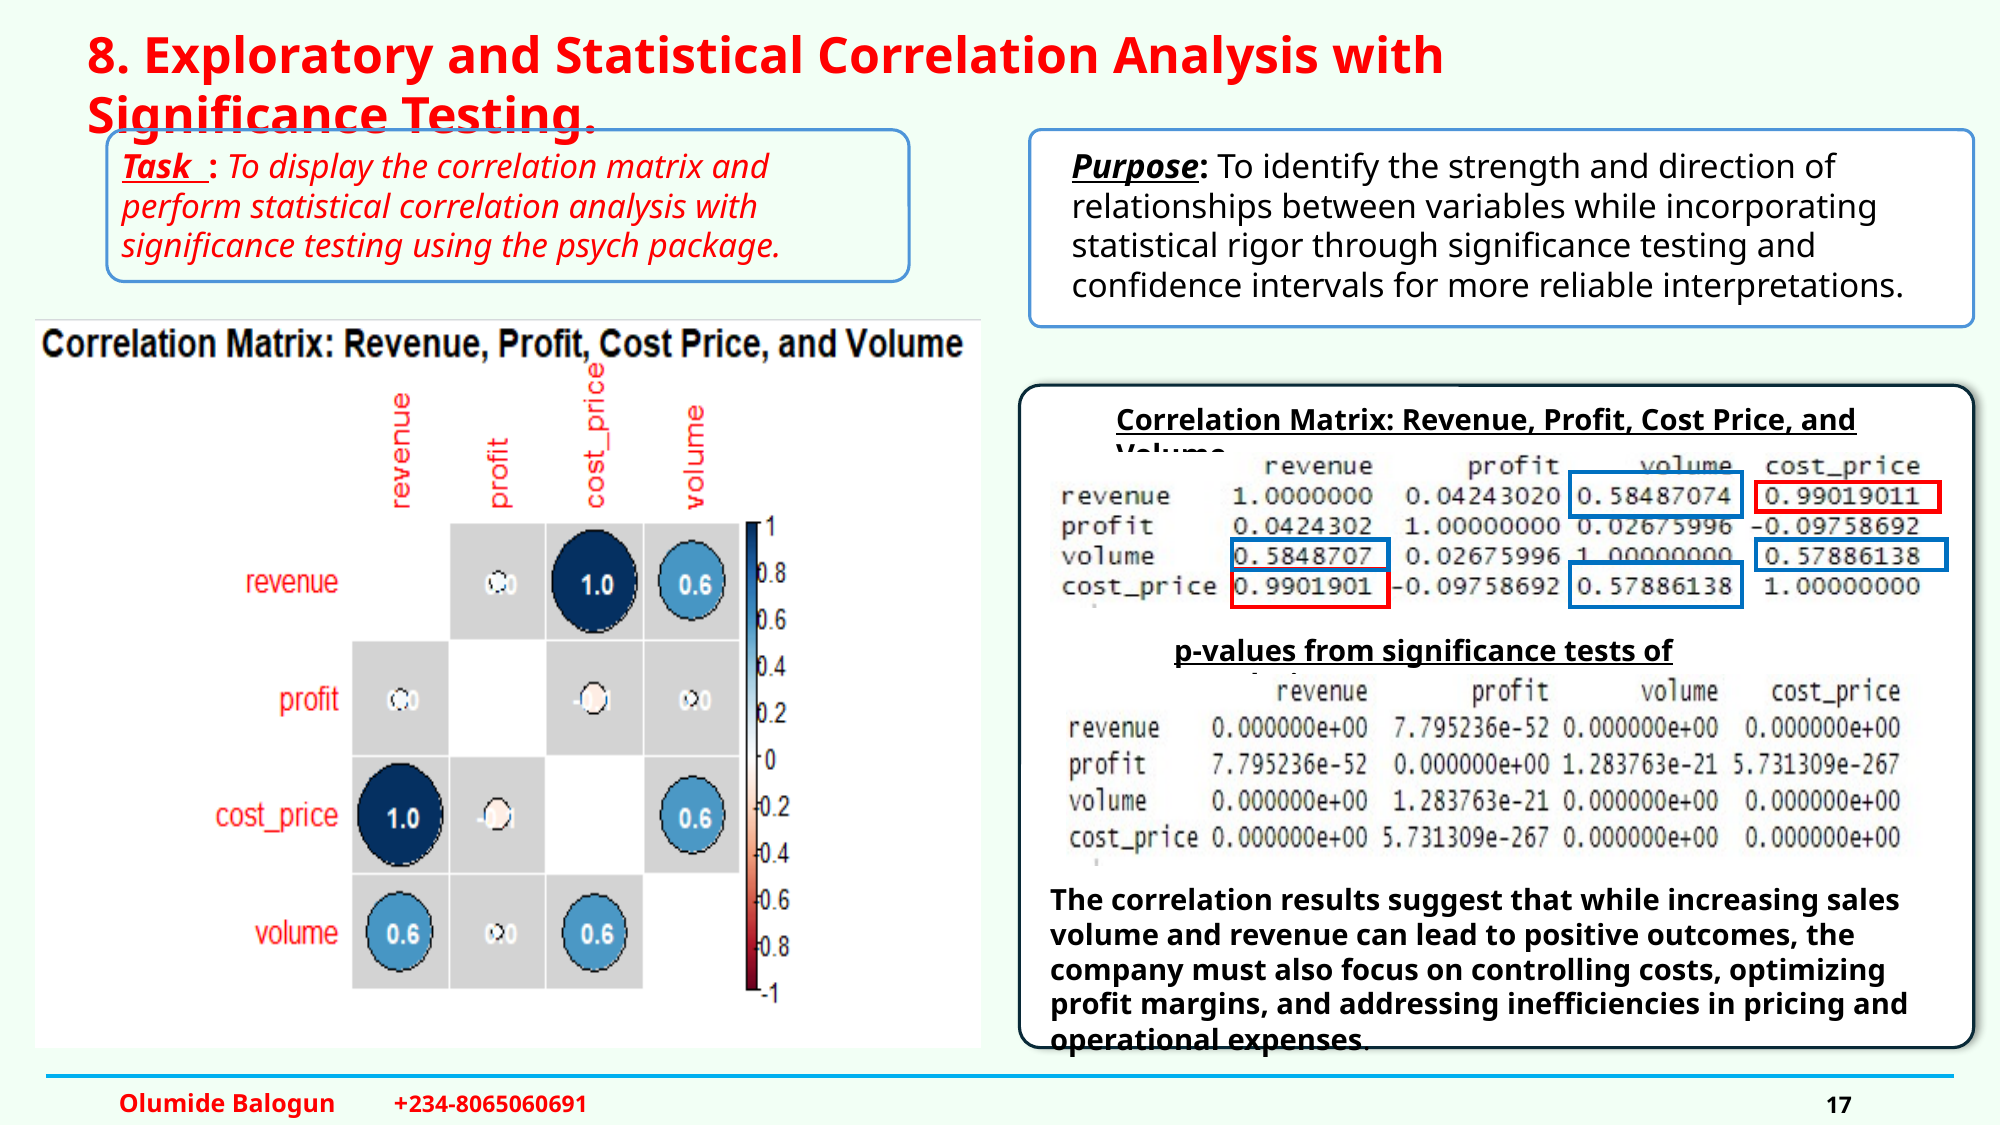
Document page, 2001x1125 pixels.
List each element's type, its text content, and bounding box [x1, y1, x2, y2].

text_box Purpose: To identify the strength and direction of relationships between variables while incorporating statistical rigor through significance testing and confidence intervals for more reliable interpretations. [1056, 137, 1940, 312]
picture [34, 319, 981, 1049]
picture [1065, 674, 1928, 866]
text_box [1017, 383, 1976, 1050]
picture [1049, 451, 1947, 609]
text_box 8. Exploratory and Statistical Correlation Analysis with Significance Testing. [73, 15, 1665, 151]
text_box [105, 128, 911, 284]
text_box p-values from significance tests of correlations [1159, 624, 1844, 674]
text_box The correlation results suggest that while increasing sales volume and revenue can lead to positive outcomes, the company must also focus on controlling costs, optimizing profit margins, and addressing inefficiencies in pricing and operational expenses. [1035, 873, 1954, 1064]
text_box Olumide Balogun +234-8065060691 [103, 1080, 608, 1125]
text_box 17 [1810, 1083, 1874, 1125]
text_box [1028, 128, 1976, 329]
text_box Correlation Matrix: Revenue, Profit, Cost Price, and Volume [1101, 393, 1974, 479]
